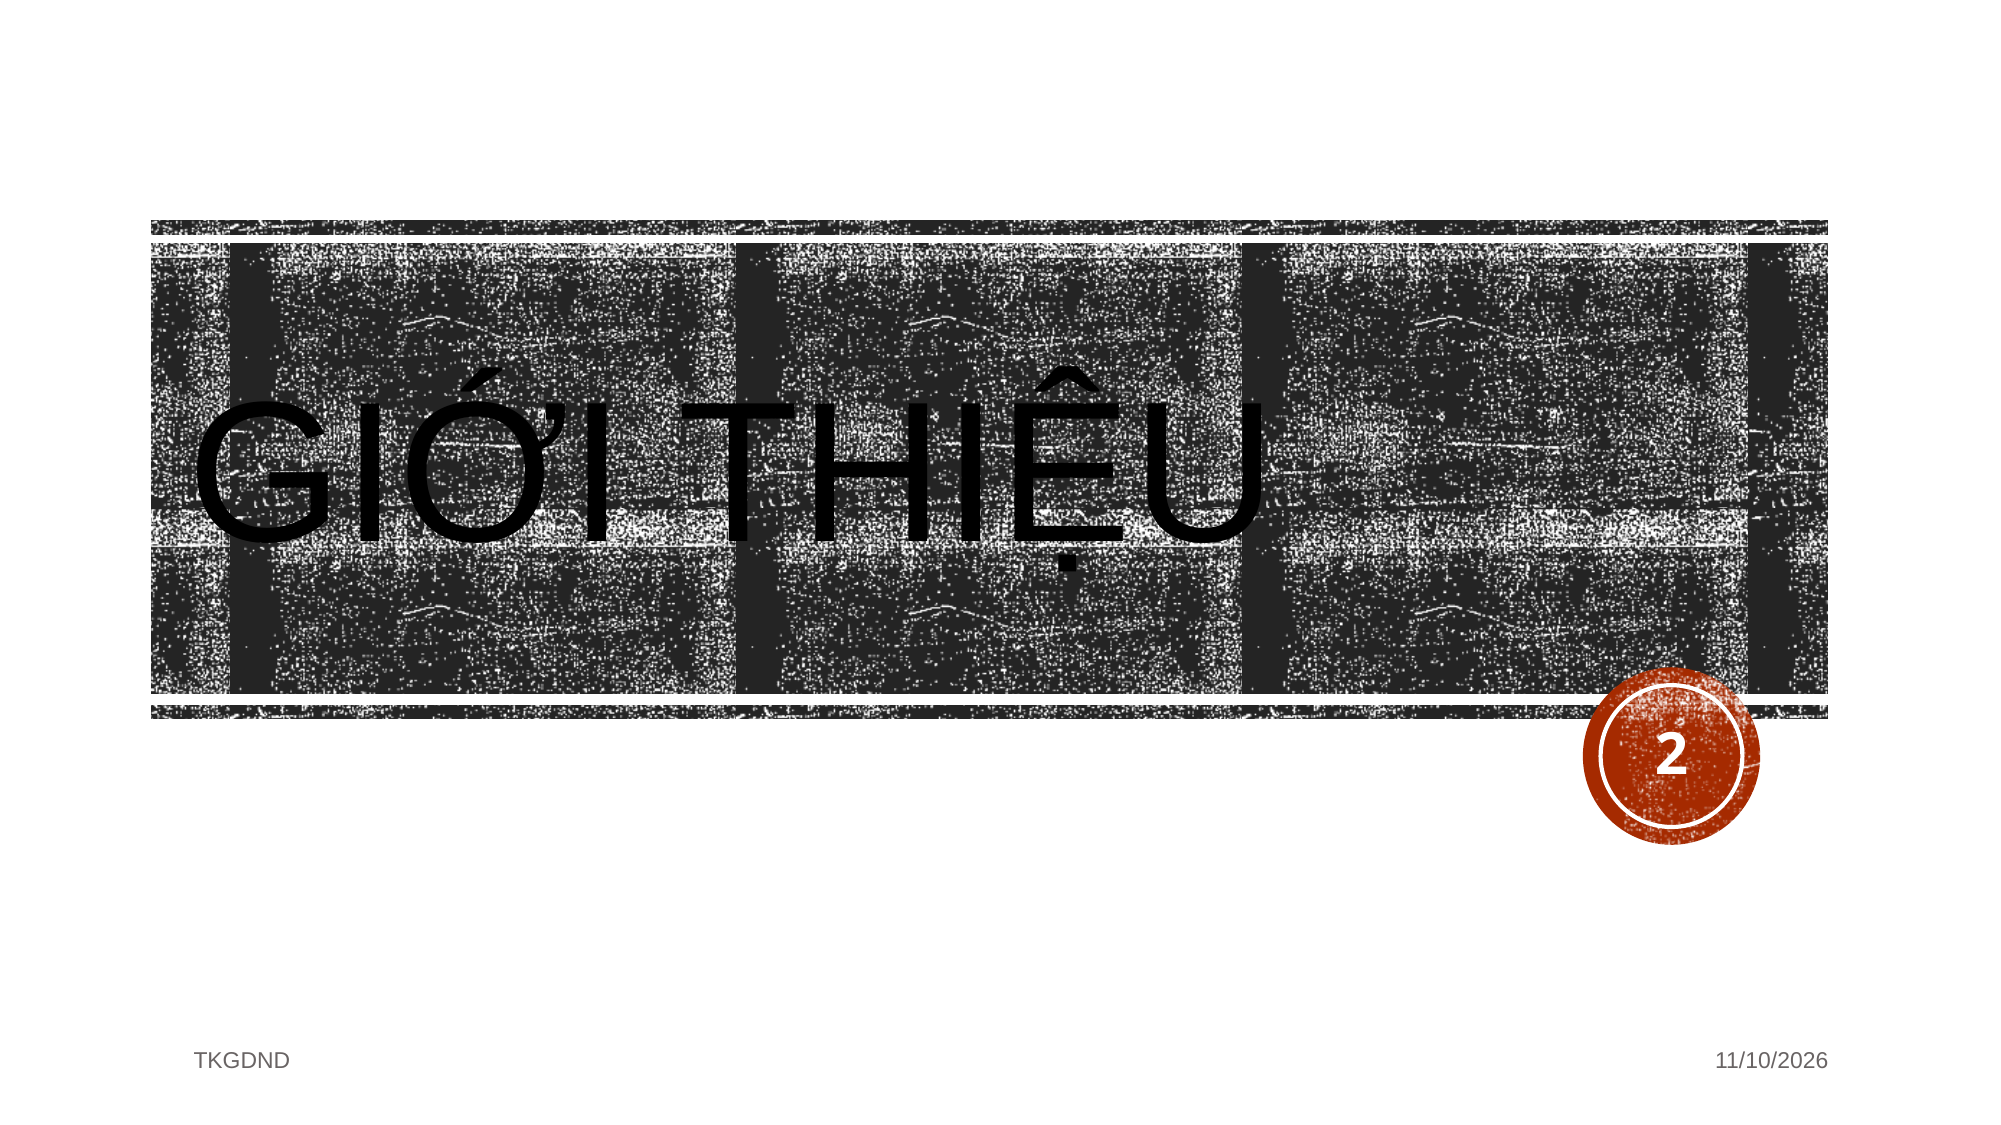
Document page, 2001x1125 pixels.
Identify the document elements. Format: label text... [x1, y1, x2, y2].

title Giới Thiệu [172, 234, 1808, 733]
slide_number 2 [1573, 703, 1770, 809]
footer TKGDND [178, 1028, 1217, 1089]
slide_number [1306, 1028, 1844, 1089]
